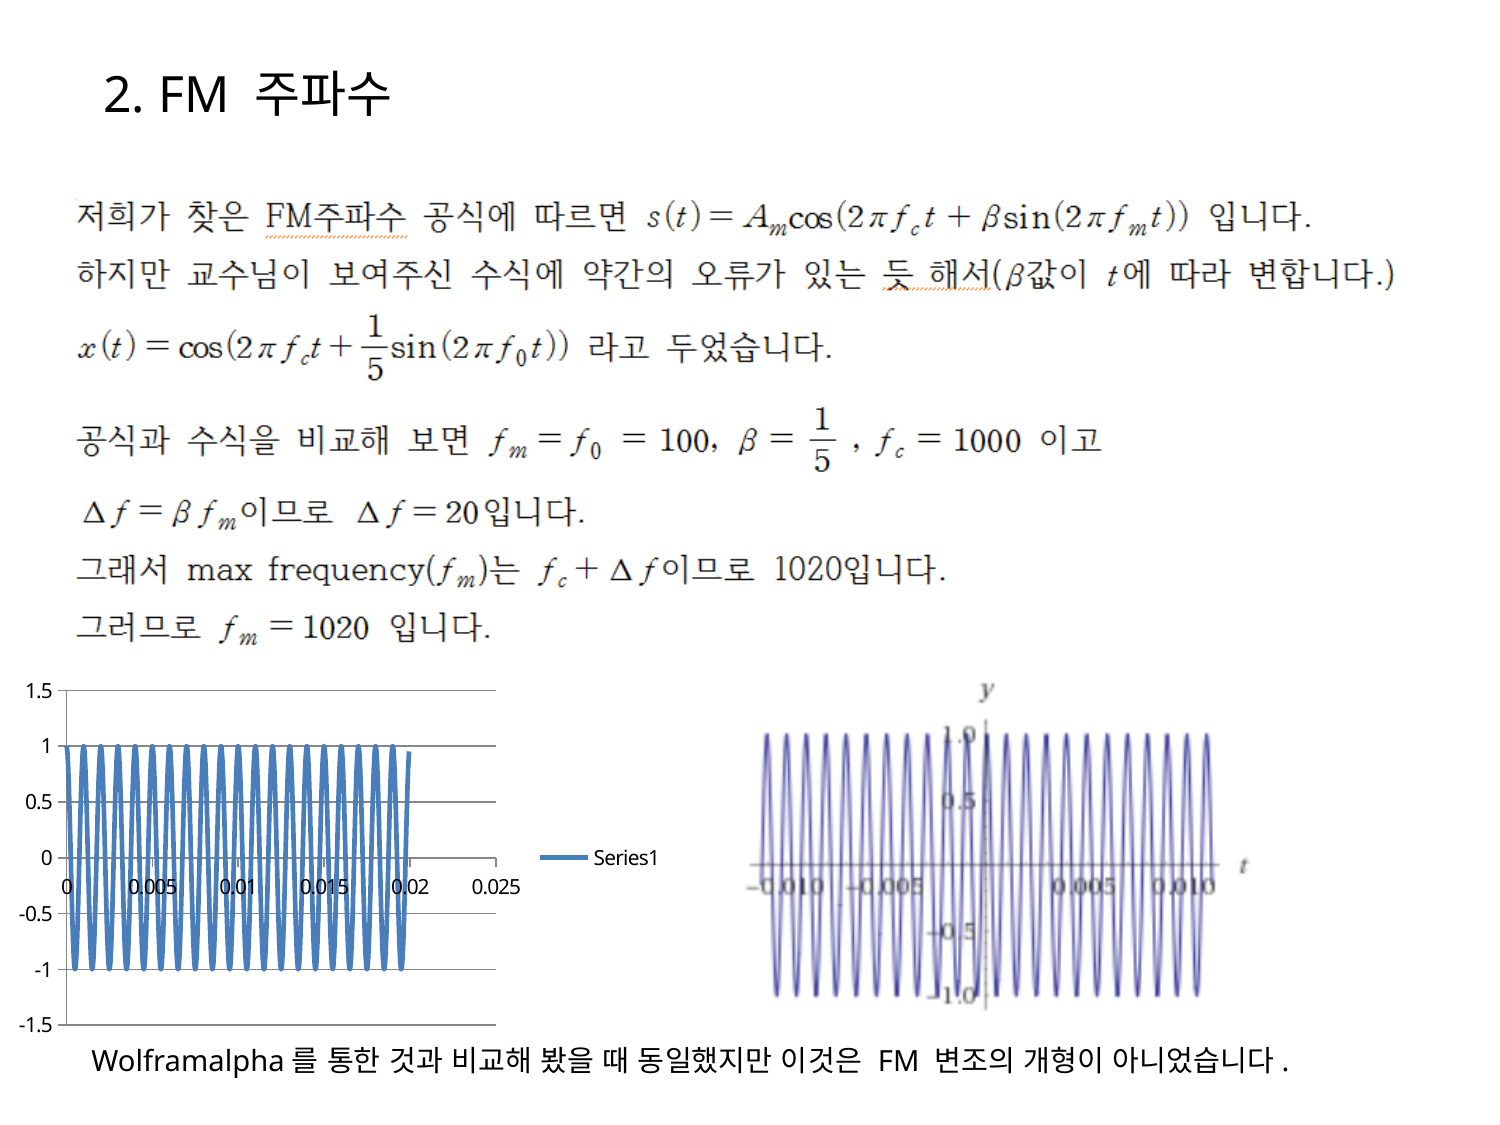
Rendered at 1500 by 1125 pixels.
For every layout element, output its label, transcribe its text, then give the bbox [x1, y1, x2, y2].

text_box 2. FM 주파수 [76, 54, 420, 130]
chart [5, 668, 679, 1048]
text_box Wolframalpha를 통한 것과 비교해 봤을 때 동일했지만 이것은 FM 변조의 개형이 아니었습니다. [1261, 1034, 1397, 1085]
text_box Wolframalpha를 통한 것과 비교해 봤을 때 동일했지만 이것은 FM 변조의 개형이 아니었습니다. [76, 1034, 731, 1085]
picture [76, 199, 1397, 1098]
